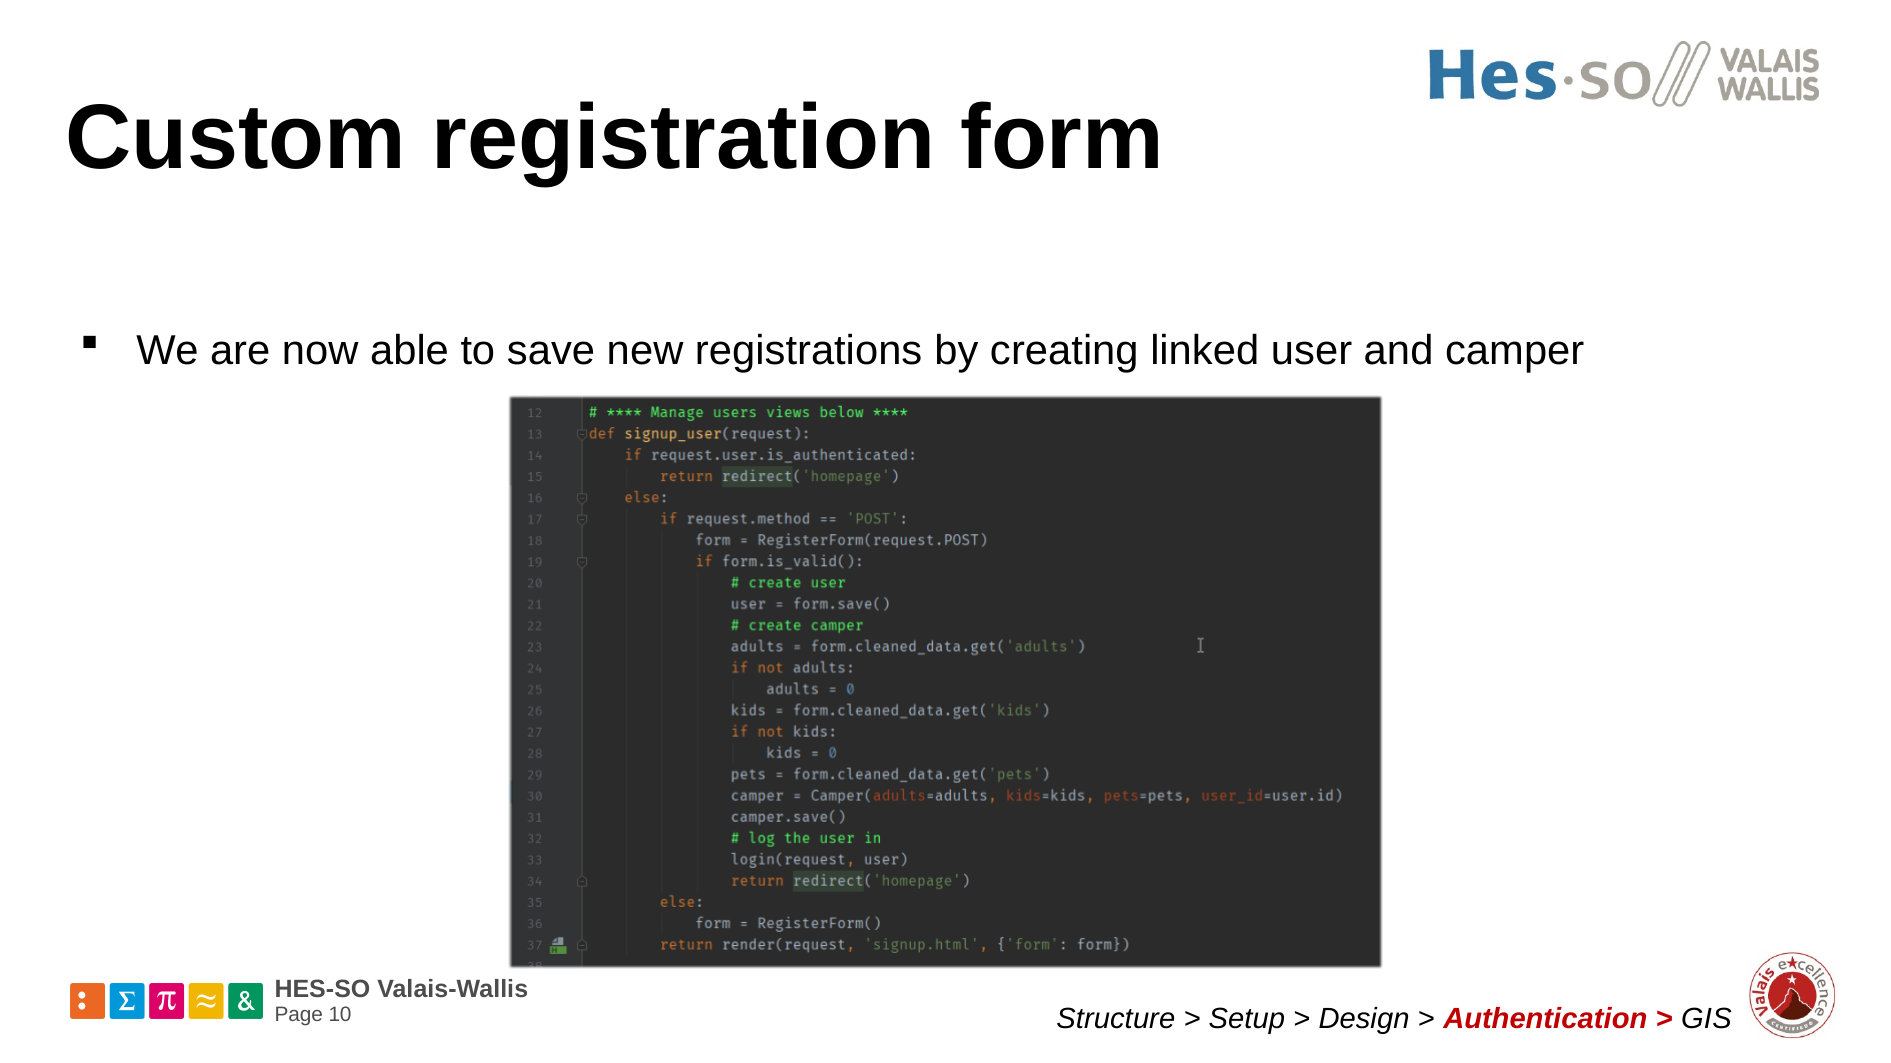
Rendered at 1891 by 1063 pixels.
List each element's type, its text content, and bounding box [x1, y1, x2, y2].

picture [1157, 41, 1819, 157]
text_box Custom registration form [65, 76, 1814, 225]
picture [145, 983, 263, 1019]
picture [120, 992, 134, 1003]
picture [70, 983, 110, 1019]
text_box We are now able to save new registrations by creating linked user and camper [65, 315, 1849, 381]
picture [120, 1006, 134, 1010]
picture [1747, 950, 1837, 1040]
picture [508, 395, 1383, 969]
text_box Structure > Setup > Design > Authentication > GIS [1039, 992, 1749, 1042]
